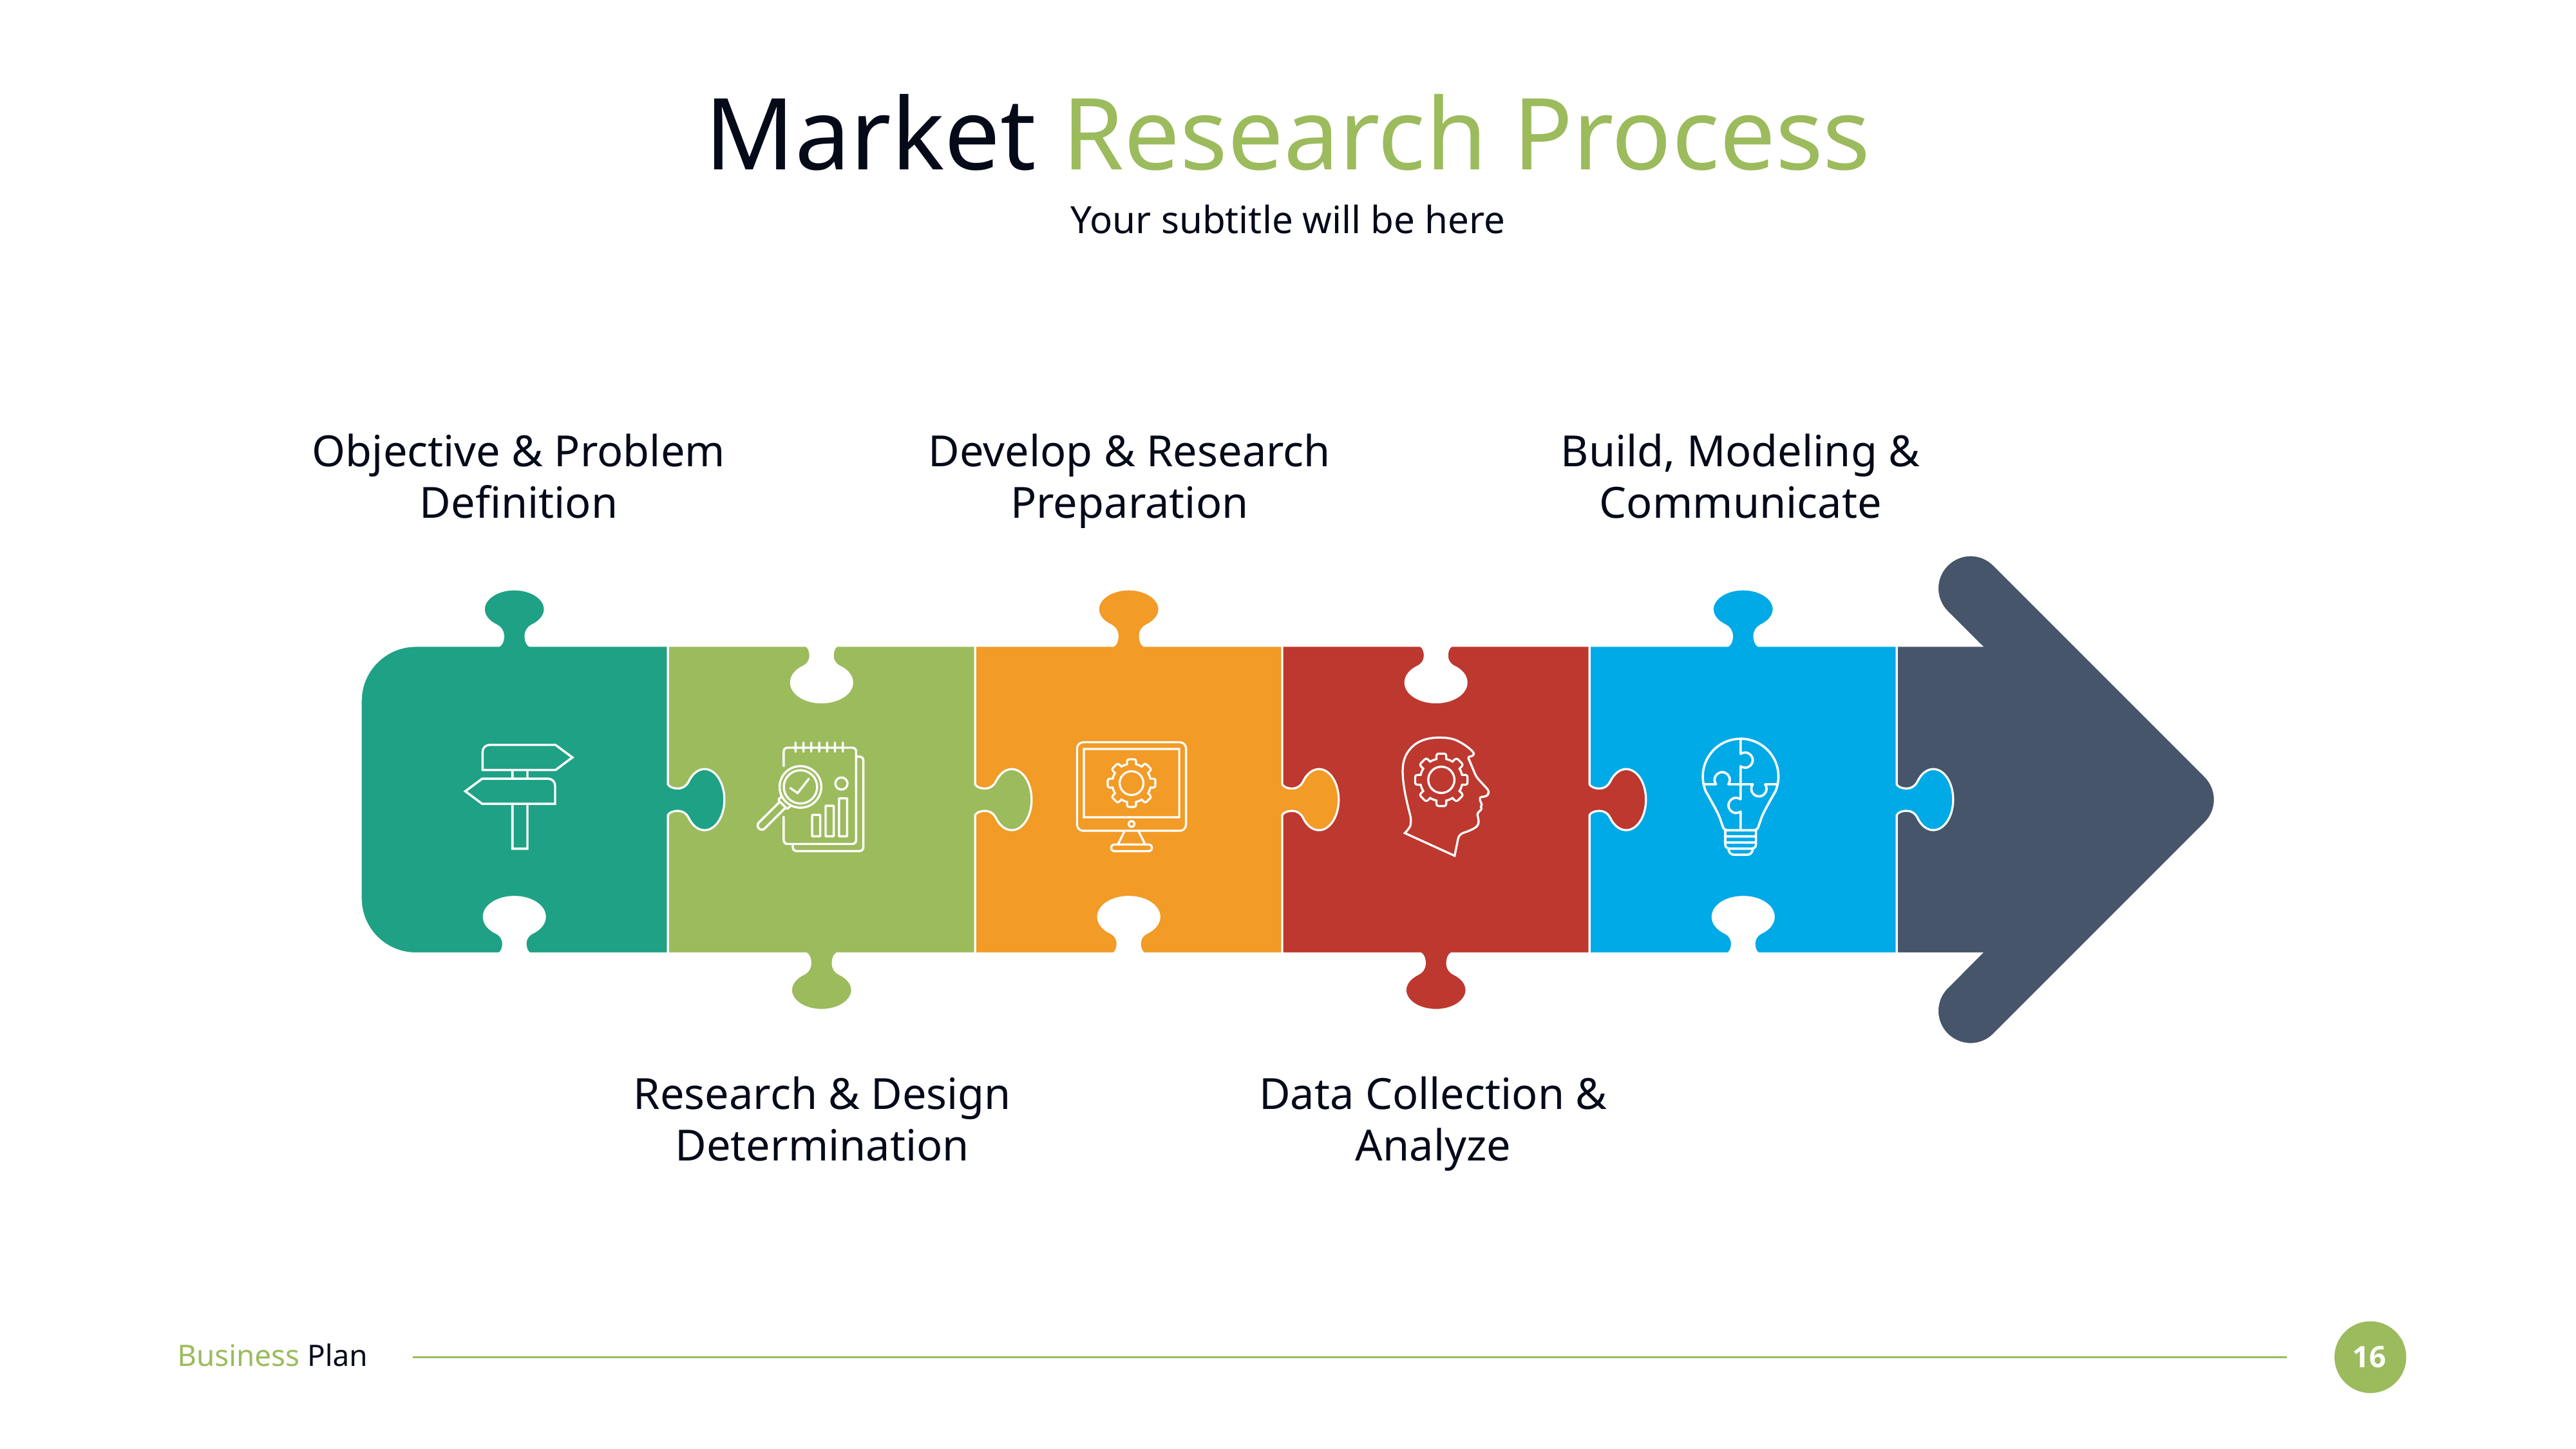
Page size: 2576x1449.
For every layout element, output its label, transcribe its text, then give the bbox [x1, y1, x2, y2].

text_box Data Collection & Analyze [1209, 1066, 1658, 1171]
text_box Objective & Problem Definition [294, 423, 743, 528]
text_box Build, Modeling & Communicate [1516, 423, 1965, 528]
text_box [1701, 737, 1780, 857]
text_box [463, 743, 574, 850]
text_box Research & Design Determination [598, 1066, 1047, 1171]
text_box [1075, 741, 1188, 853]
text_box [1401, 736, 1490, 858]
title Market Research Process [177, 70, 2399, 193]
list Your subtitle will be here [177, 196, 2399, 243]
text_box [1897, 555, 2215, 1045]
text_box [975, 589, 1338, 954]
text_box [1589, 589, 1953, 954]
text_box [1282, 645, 1645, 1010]
text_box Develop & Research Preparation [905, 423, 1354, 528]
text_box [361, 589, 724, 954]
text_box [668, 645, 1031, 1010]
text_box [782, 741, 865, 853]
text_box [756, 764, 822, 831]
